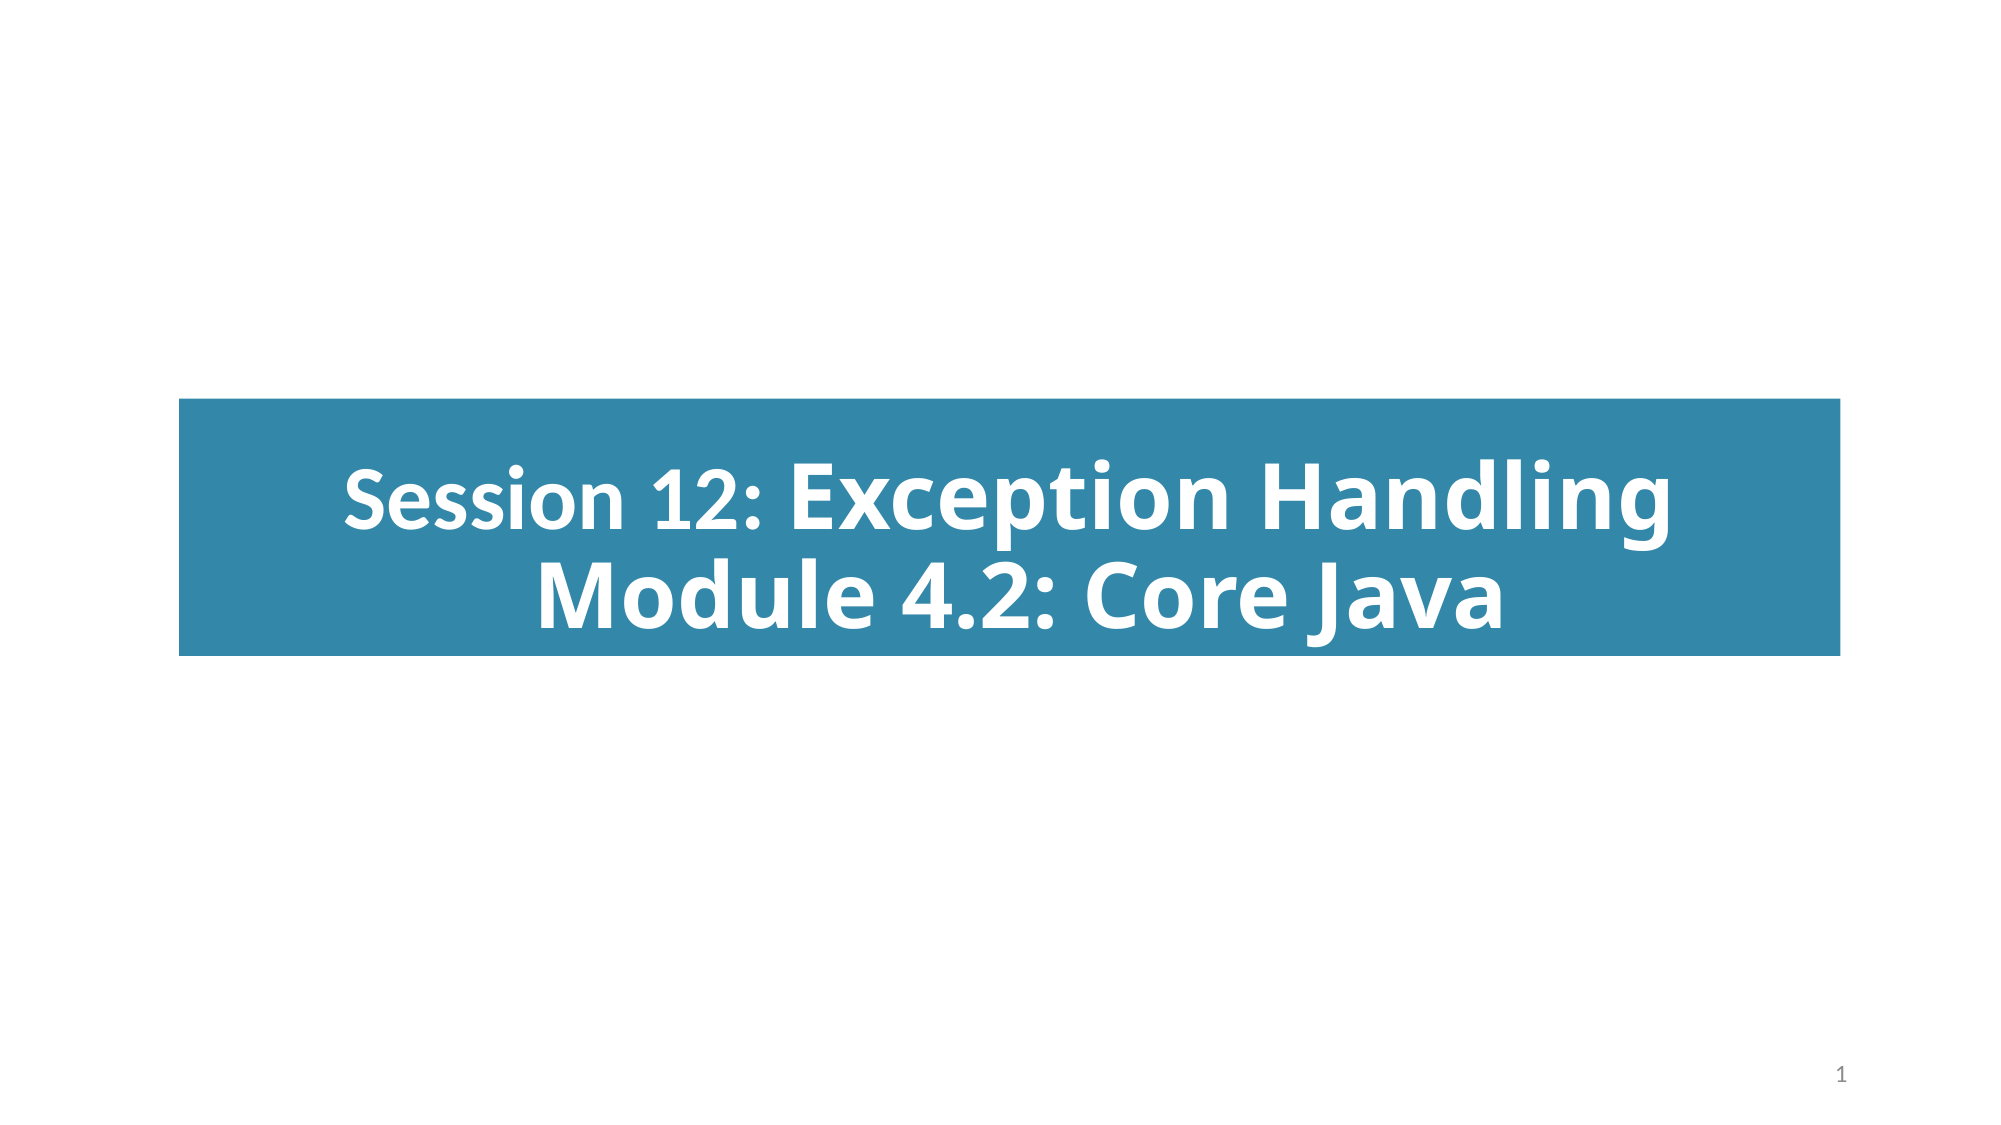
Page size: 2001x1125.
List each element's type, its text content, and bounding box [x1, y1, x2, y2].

title Session 12: Exception Handling Module 4.2: Core Java [179, 398, 1841, 656]
slide_number 1 [1412, 1042, 1863, 1103]
